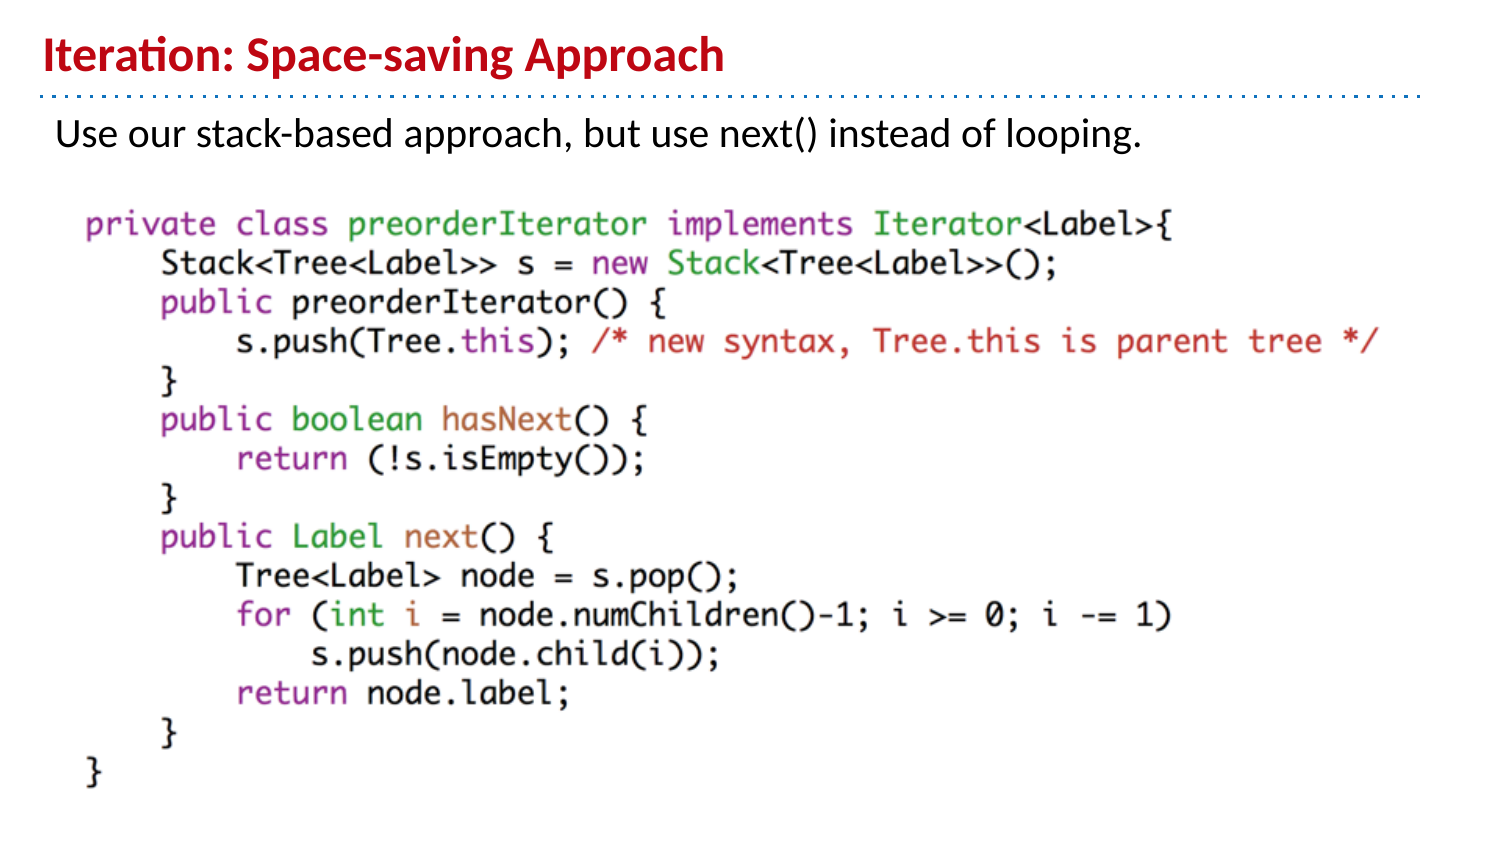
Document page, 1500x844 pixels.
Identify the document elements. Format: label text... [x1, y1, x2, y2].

picture [75, 202, 1389, 800]
title Iteration: Space-saving Approach [27, 15, 1378, 97]
list Use our stack-based approach, but use next() instead of looping. [39, 91, 1425, 773]
